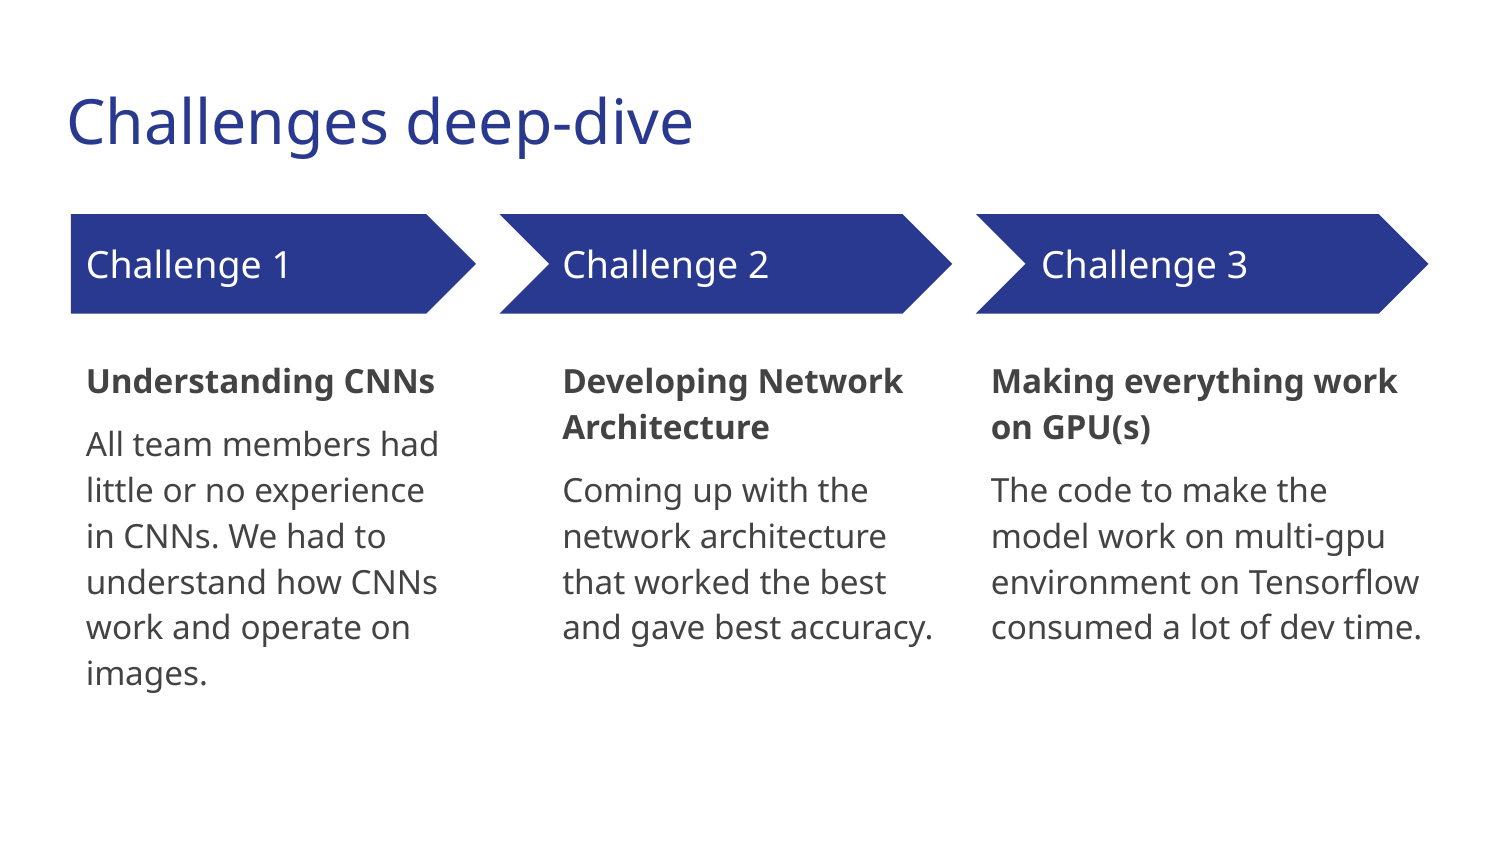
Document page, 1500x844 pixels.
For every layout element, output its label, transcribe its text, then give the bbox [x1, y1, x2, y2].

text_box [499, 214, 953, 314]
title Challenges deep-dive [51, 67, 1449, 167]
list Challenge 2 [547, 238, 918, 290]
text_box [975, 214, 1429, 314]
list Understanding CNNs All team members had little or no experience in CNNs. We had to understand how CNNs work and operate on images. [70, 339, 477, 775]
list Making everything work on GPU(s) The code to make the model work on multi-gpu environment on Tensorflow consumed a lot of dev time. [975, 339, 1449, 775]
list Challenge 3 [1025, 238, 1397, 290]
list Challenge 1 [70, 238, 442, 290]
list Developing Network Architecture Coming up with the network architecture that worked the best and gave best accuracy. [547, 339, 953, 775]
text_box [70, 214, 476, 314]
